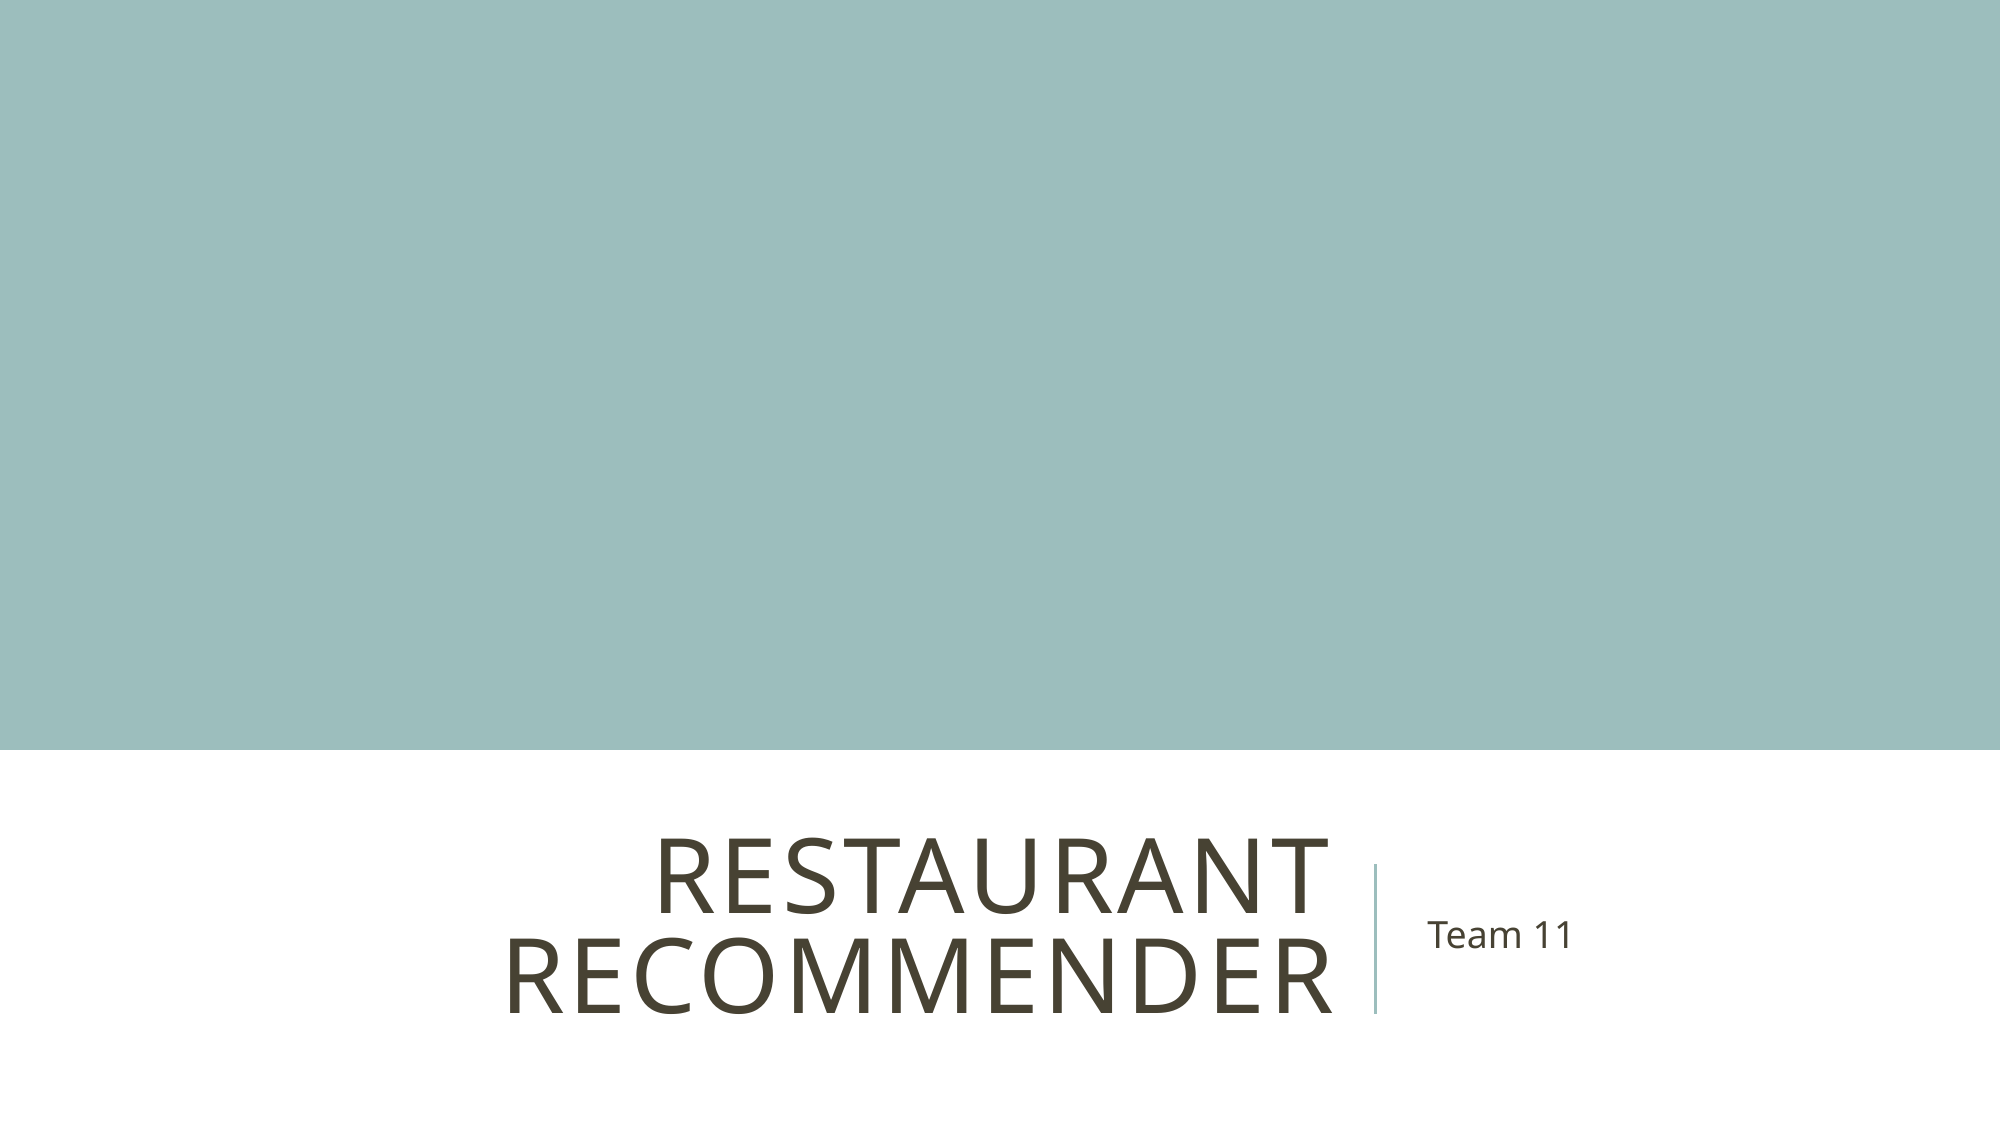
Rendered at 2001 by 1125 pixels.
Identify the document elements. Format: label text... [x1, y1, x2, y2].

subtitle Team 11 [1412, 813, 1938, 1054]
title Restaurant Recommender [75, 813, 1350, 1054]
